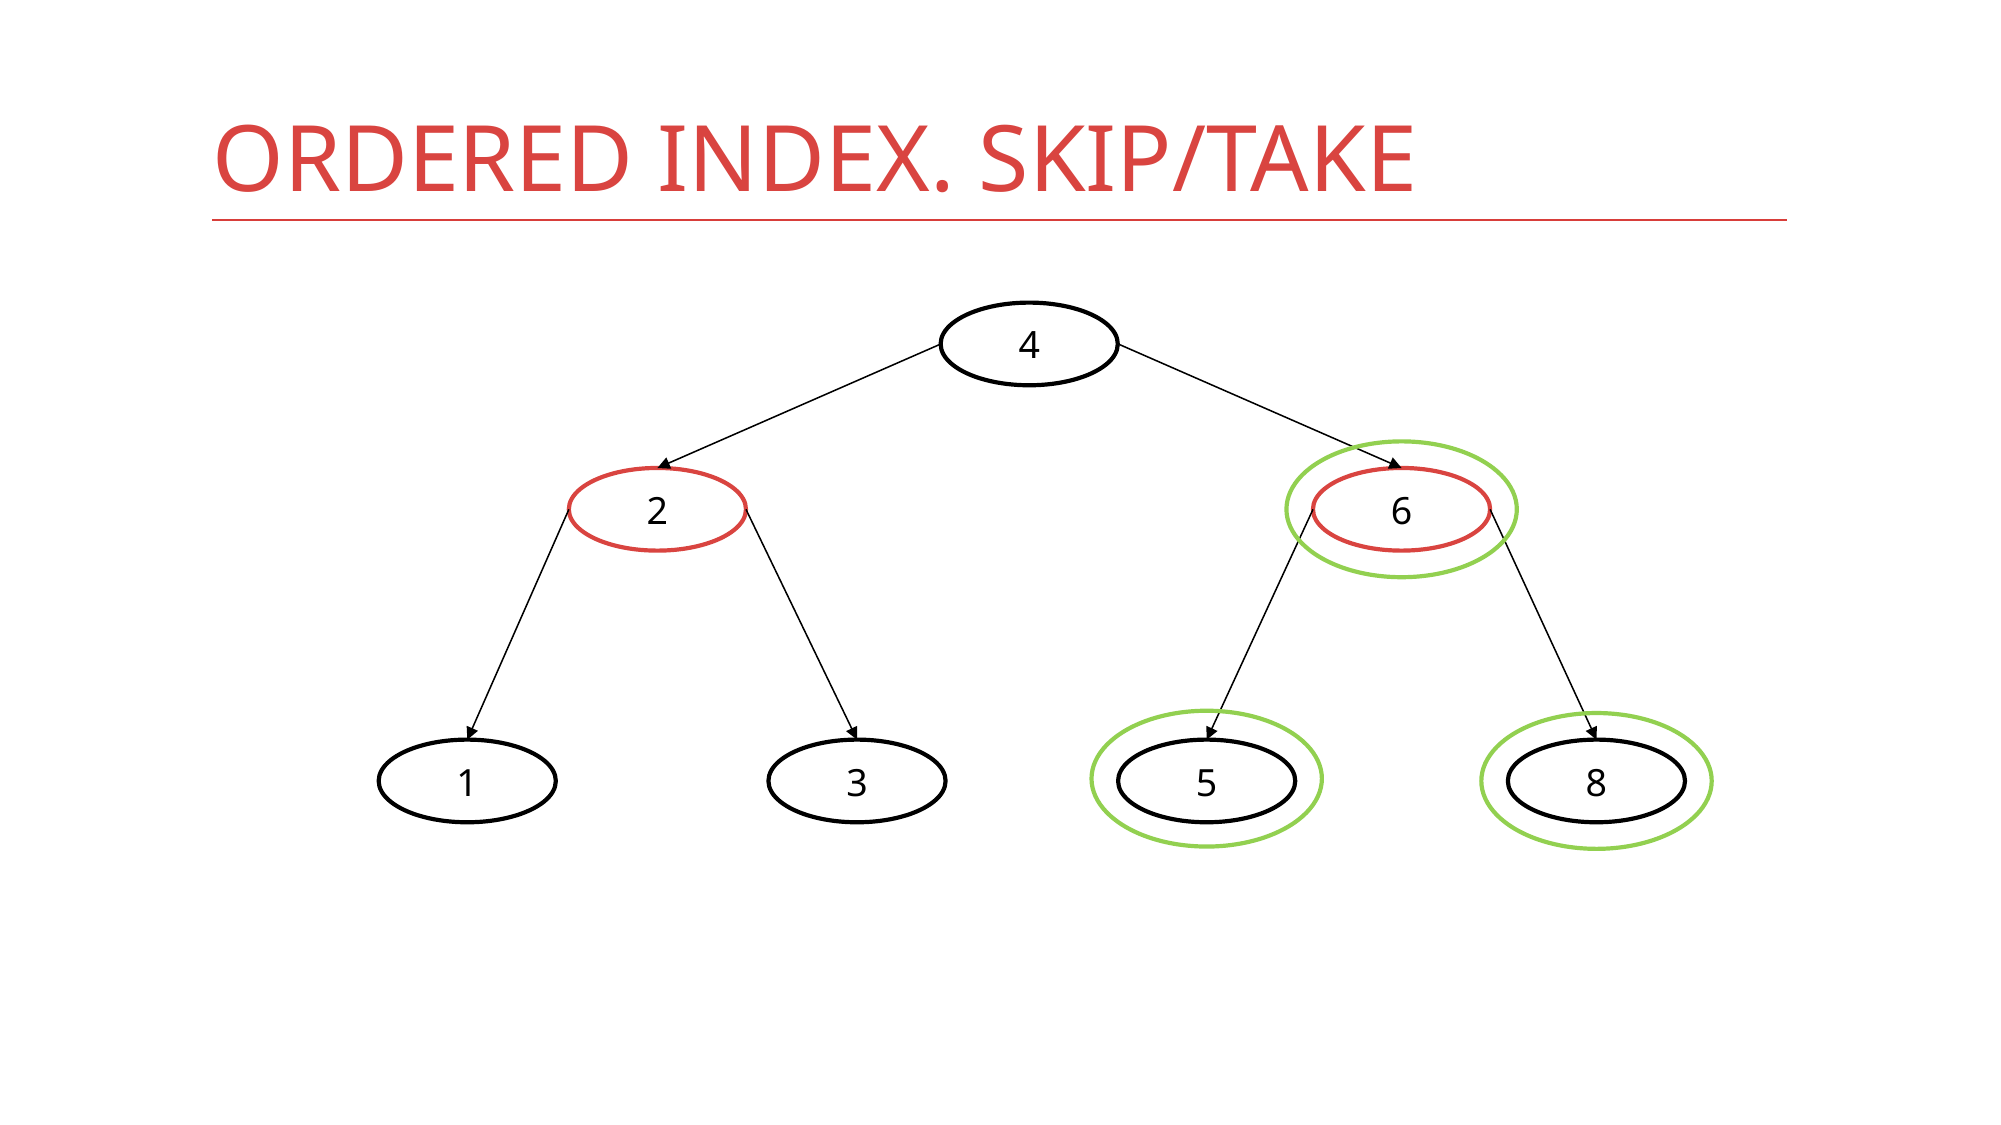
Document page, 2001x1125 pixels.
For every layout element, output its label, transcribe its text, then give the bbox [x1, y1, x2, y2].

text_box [657, 343, 942, 469]
text_box 4 [938, 300, 1120, 388]
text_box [1489, 509, 1597, 740]
text_box [1479, 711, 1714, 851]
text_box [1206, 509, 1314, 740]
text_box [1284, 439, 1519, 580]
text_box 3 [766, 737, 948, 825]
text_box 2 [566, 465, 748, 553]
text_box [1117, 343, 1402, 469]
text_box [745, 509, 858, 740]
title Ordered index. Skip/take [212, 90, 1788, 220]
text_box [1089, 708, 1324, 849]
text_box 1 [376, 737, 558, 825]
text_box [466, 509, 570, 740]
